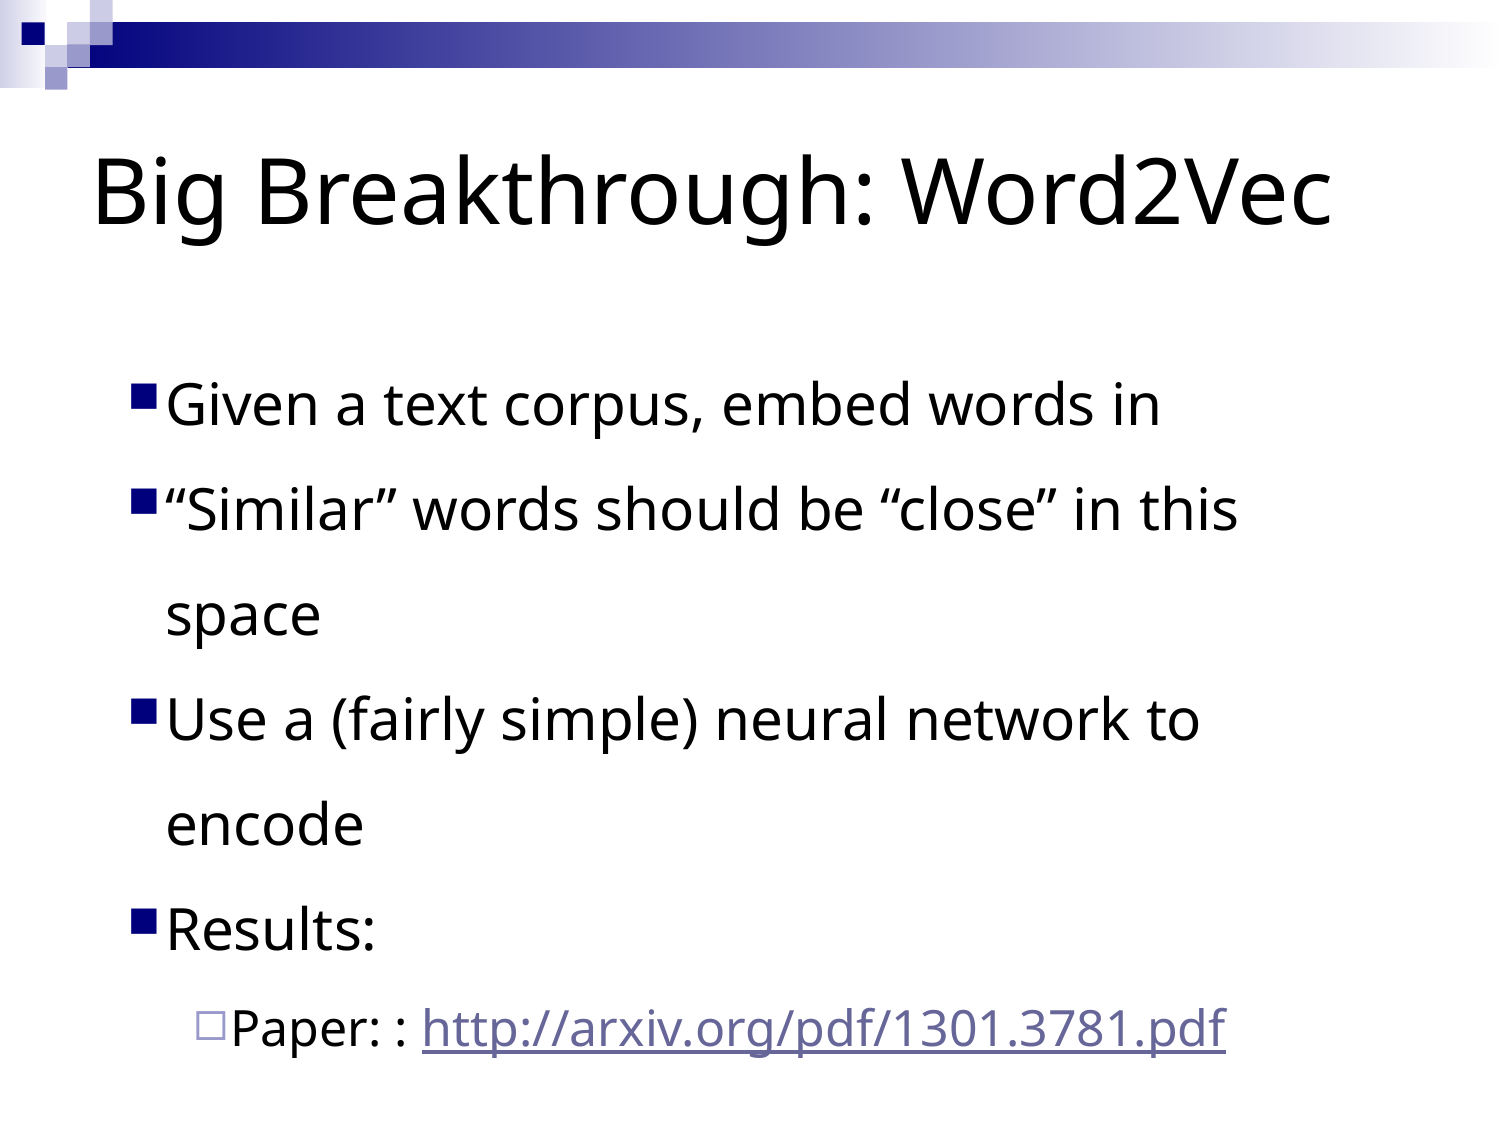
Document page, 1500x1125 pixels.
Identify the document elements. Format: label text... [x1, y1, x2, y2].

title Big Breakthrough: Word2Vec [75, 75, 1425, 300]
